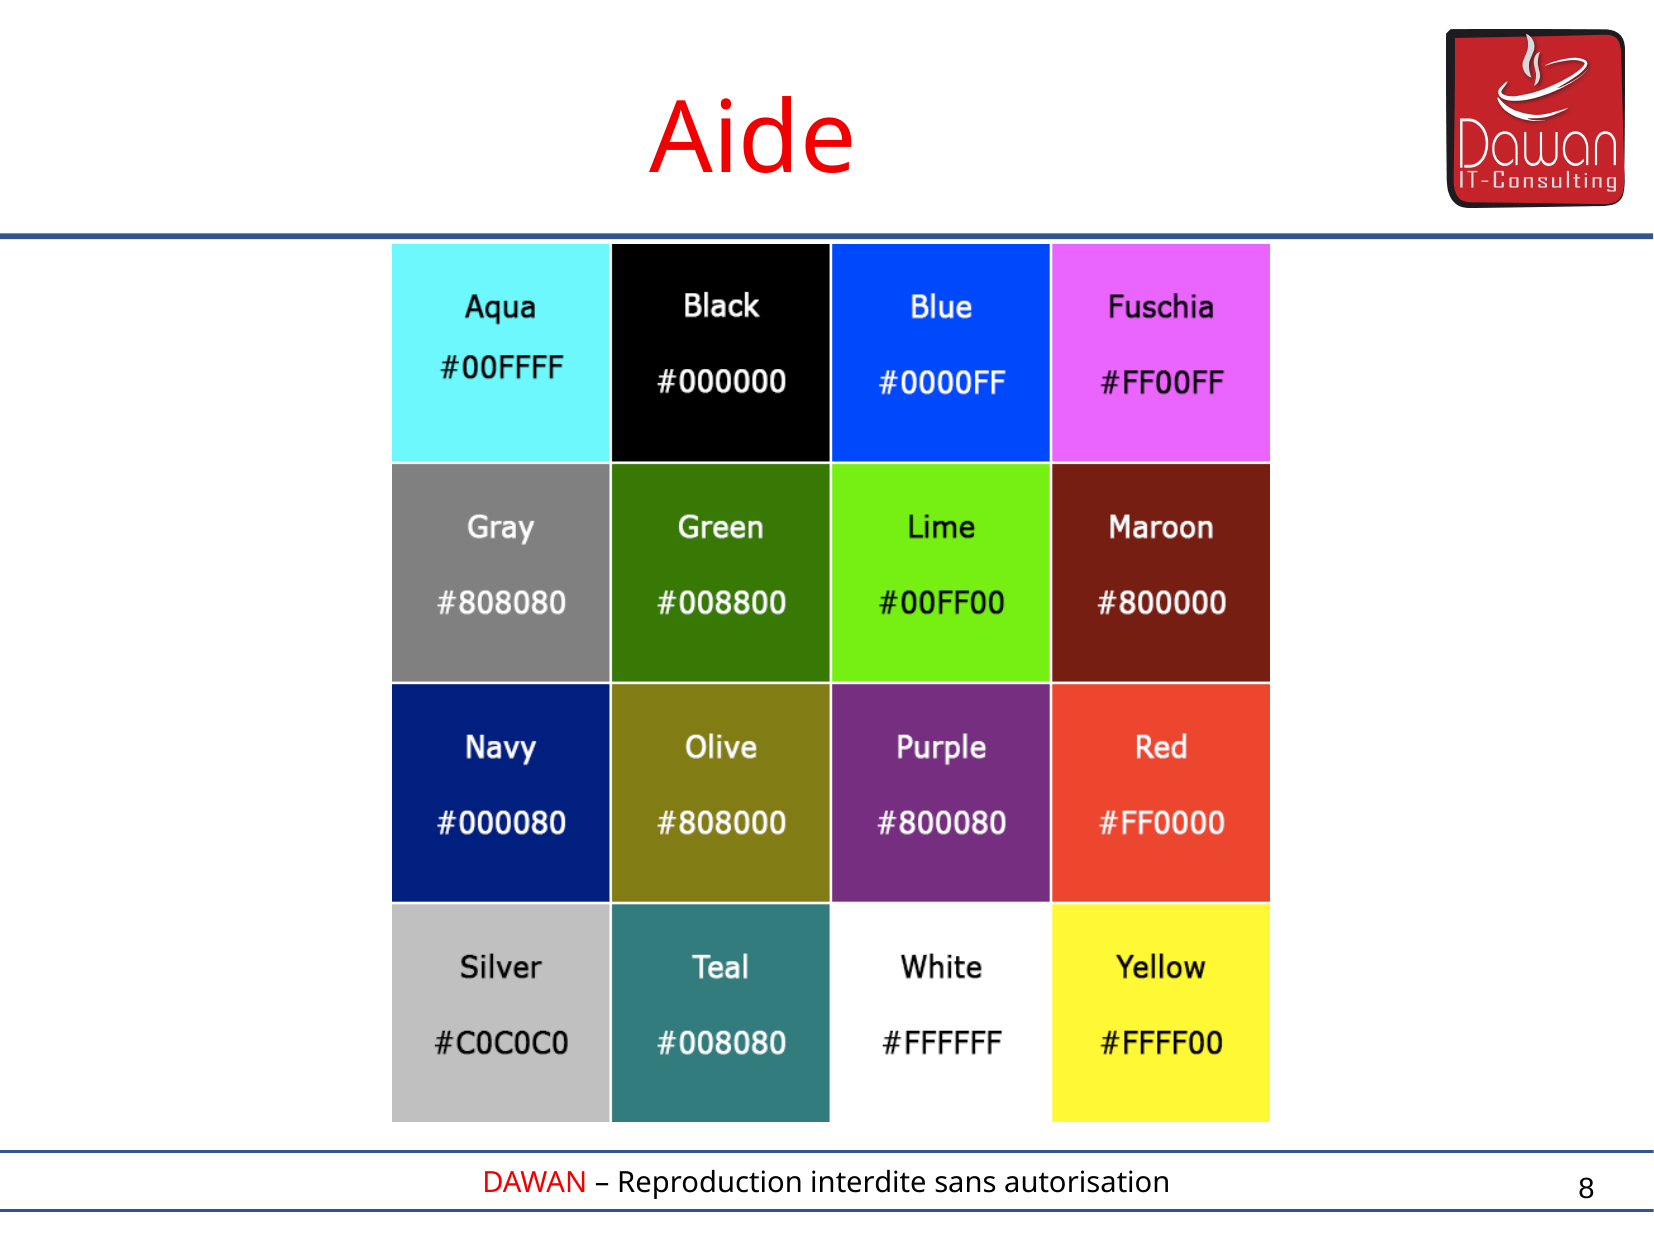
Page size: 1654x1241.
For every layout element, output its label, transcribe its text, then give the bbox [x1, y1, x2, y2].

slide_number 8 [1535, 1169, 1595, 1233]
picture [392, 244, 1270, 1123]
picture [1447, 29, 1625, 208]
title Aide [59, 29, 1447, 237]
